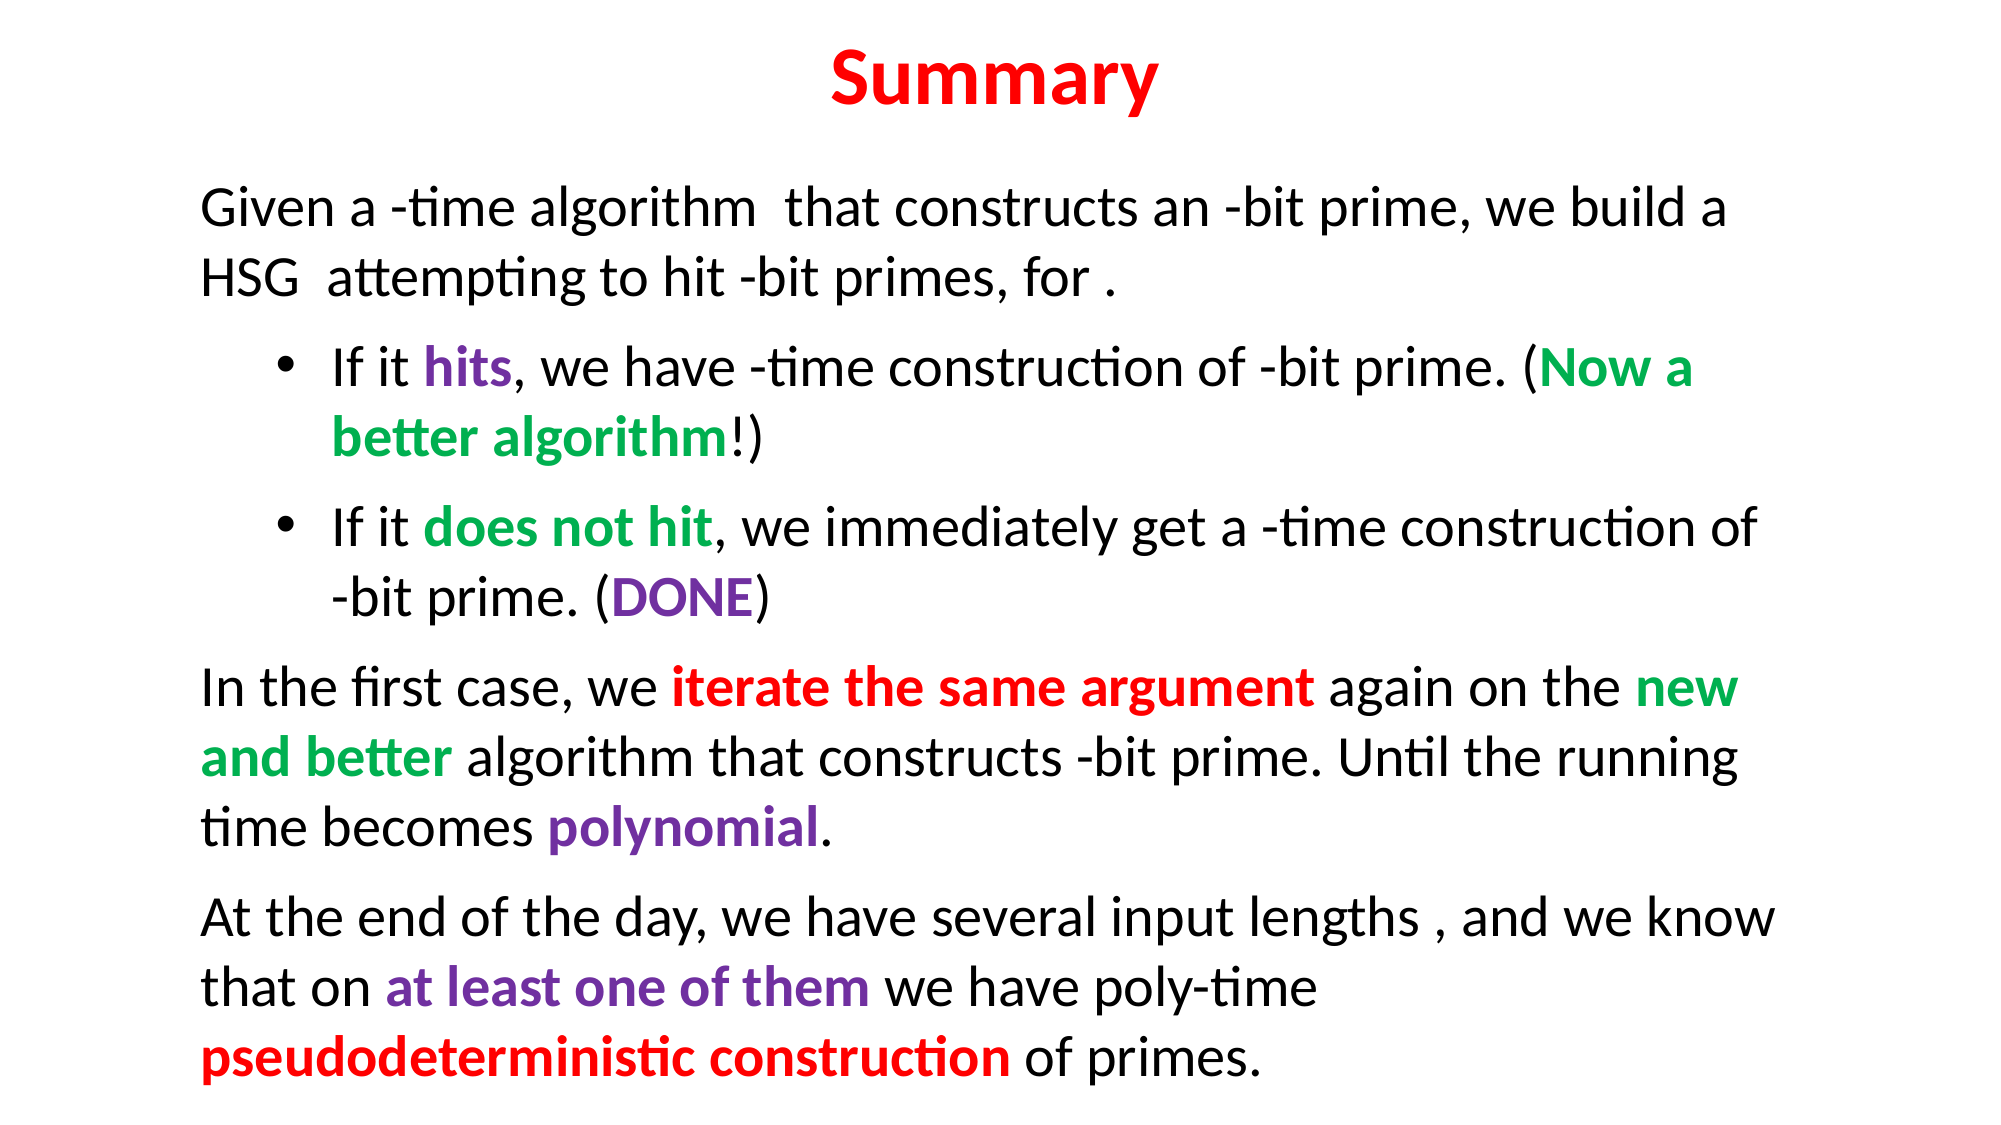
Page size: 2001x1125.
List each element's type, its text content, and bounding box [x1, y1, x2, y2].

title Summary [66, 2, 1924, 141]
